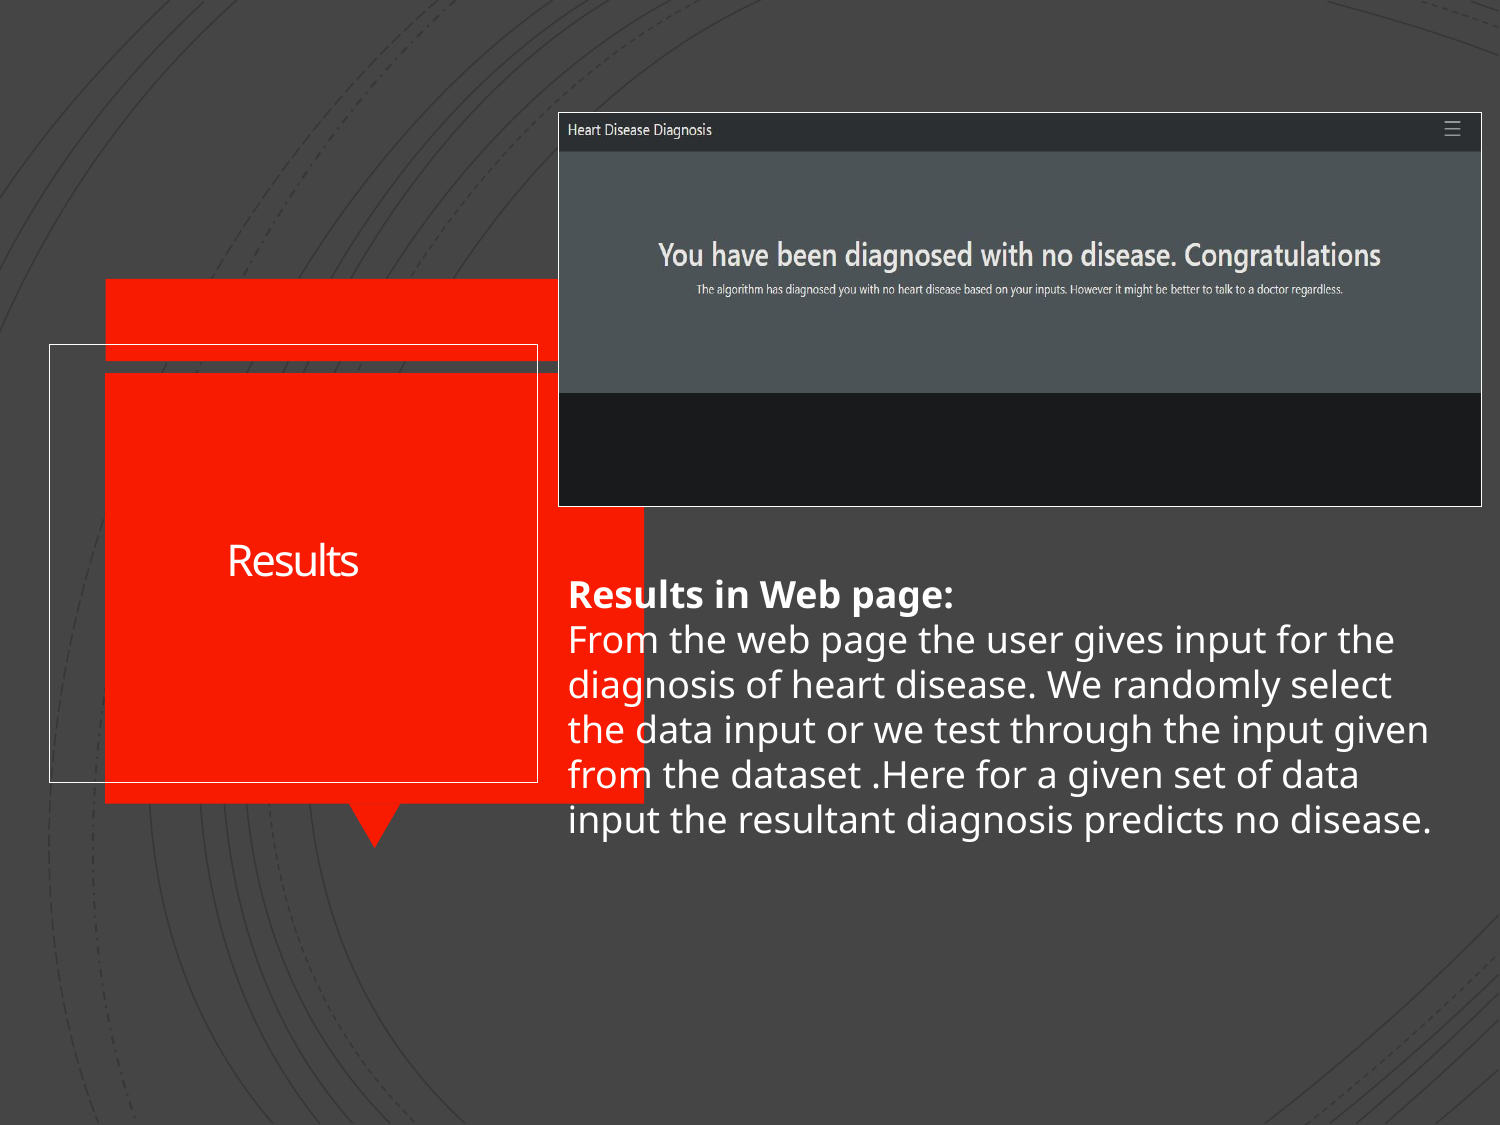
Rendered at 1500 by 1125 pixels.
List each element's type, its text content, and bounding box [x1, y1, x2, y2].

title Results [49, 344, 538, 783]
text_box Results in Web page: From the web page the user gives input for the diagnosis of heart disease. We randomly select the data input or we test through the input given from the dataset .Here for a given set of data input the resultant diagnosis predicts no disease. [552, 563, 1453, 894]
picture [558, 112, 1482, 507]
